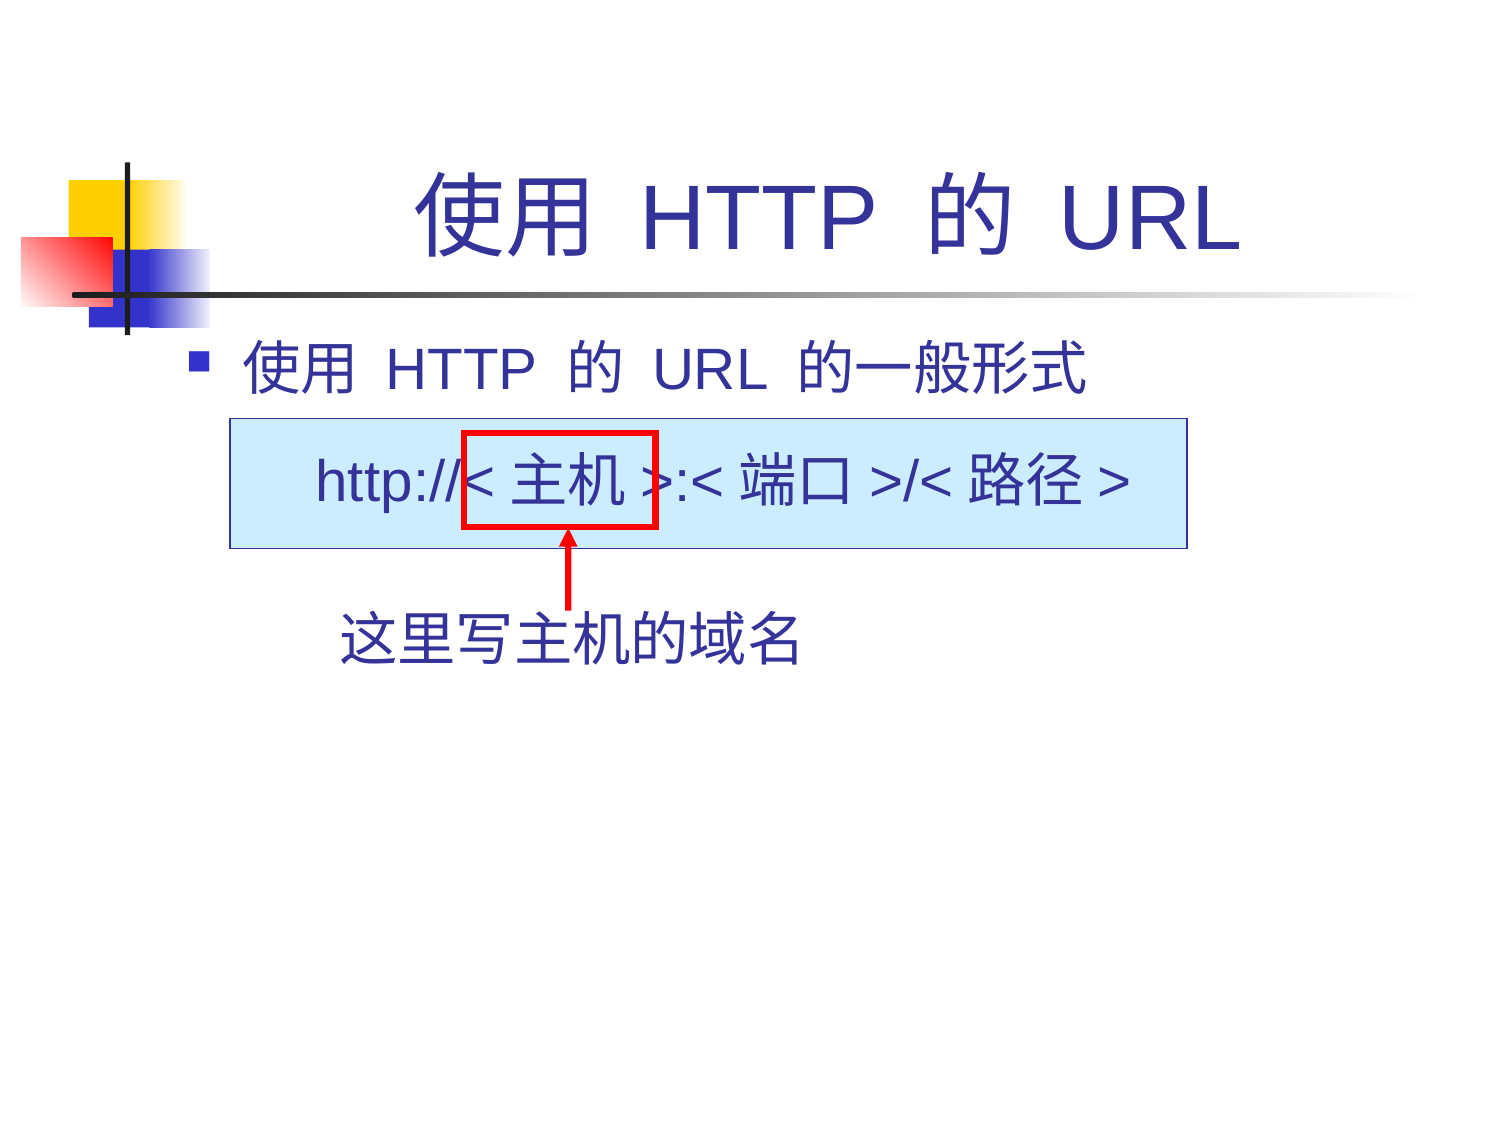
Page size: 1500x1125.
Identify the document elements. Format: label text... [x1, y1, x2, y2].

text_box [464, 433, 656, 611]
list 使用 HTTP 的 URL 的一般形式 http://<主机>:<端口>/<路径> [171, 323, 1447, 549]
title 使用 HTTP 的 URL [188, 35, 1468, 275]
text_box 这里写主机的域名 [324, 594, 821, 680]
